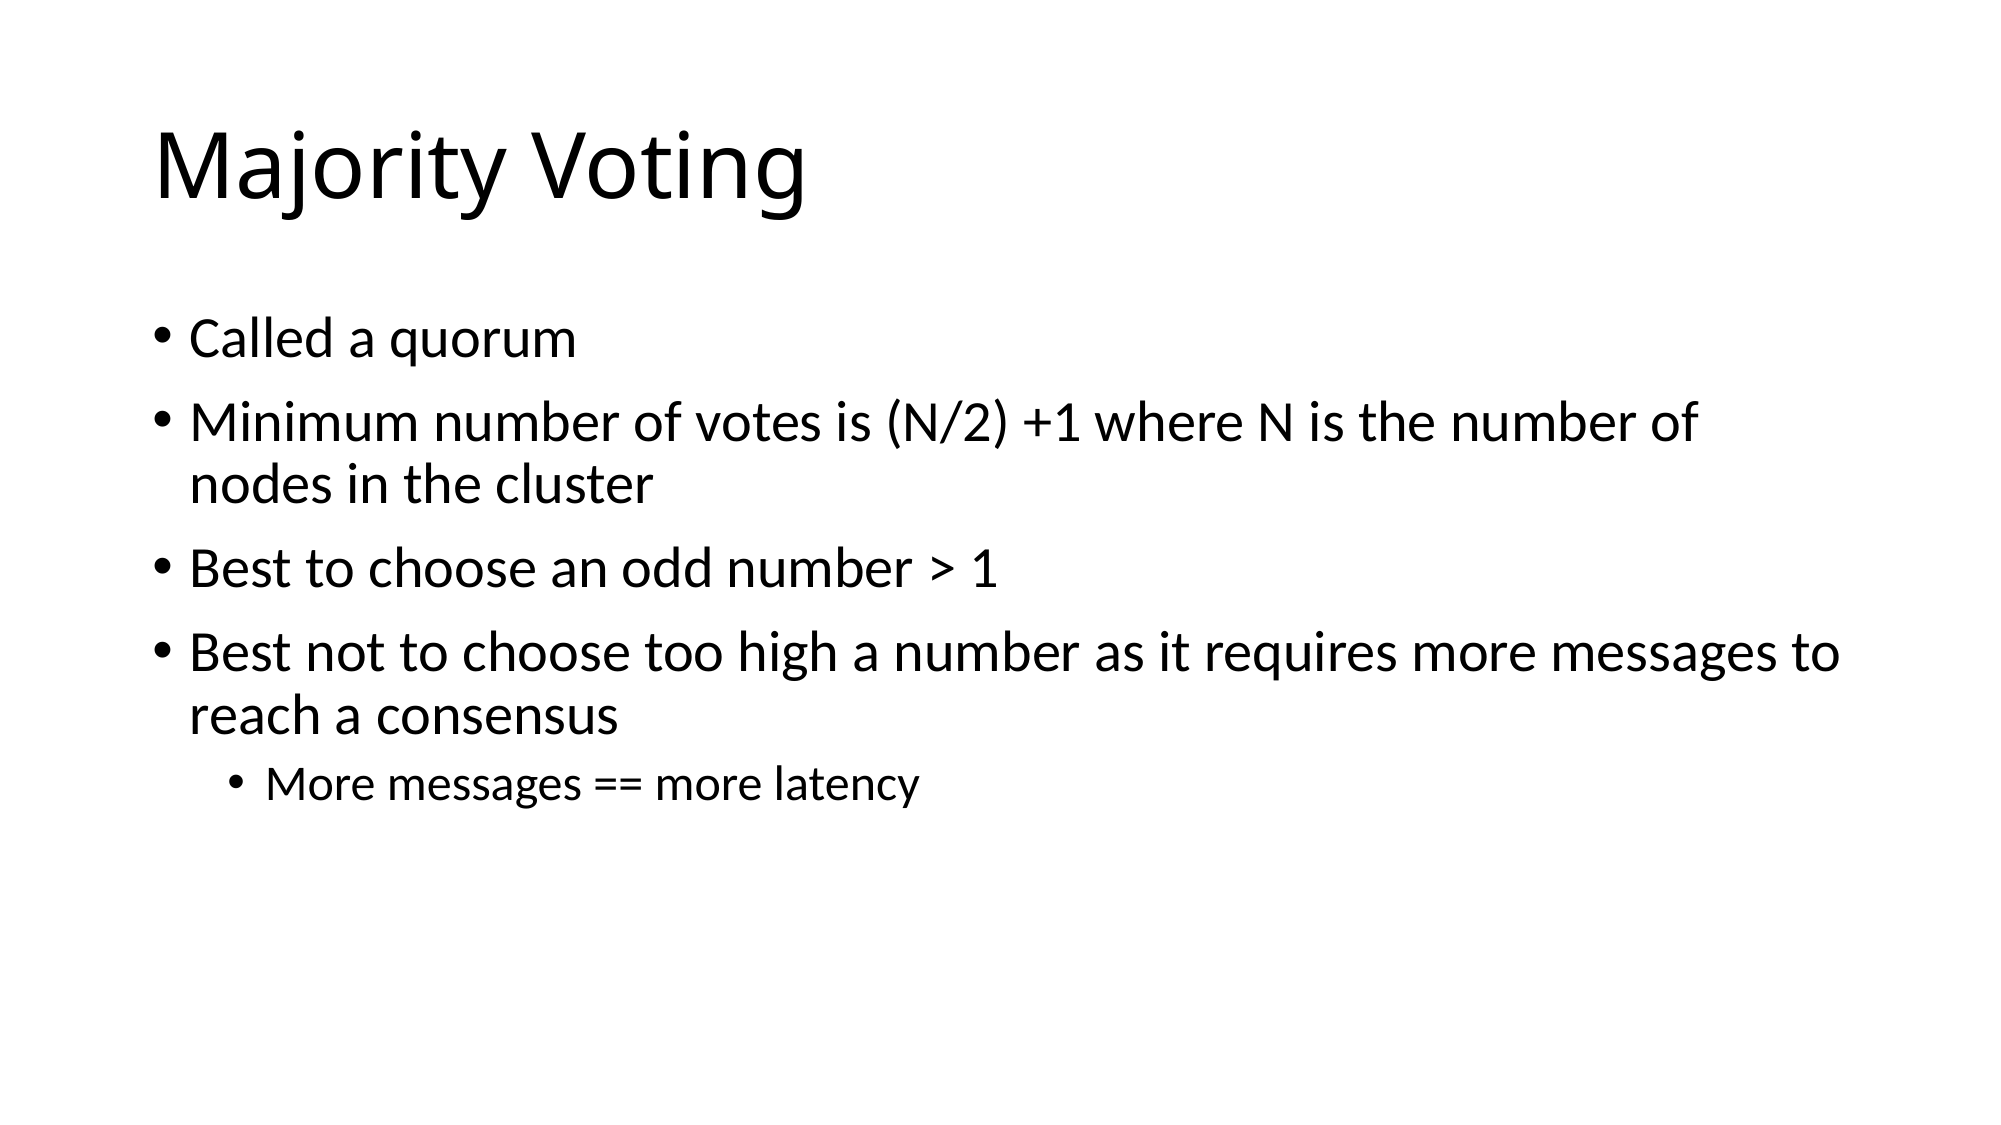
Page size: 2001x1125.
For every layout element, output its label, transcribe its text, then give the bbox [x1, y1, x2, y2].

list Called a quorum Minimum number of votes is (N/2) +1 where N is the number of nodes in the cluster Best to choose an odd number > 1 Best not to choose too high a number as it requires more messages to reach a consensus More messages == more latency [137, 299, 1863, 1014]
title Majority Voting [137, 59, 1863, 278]
